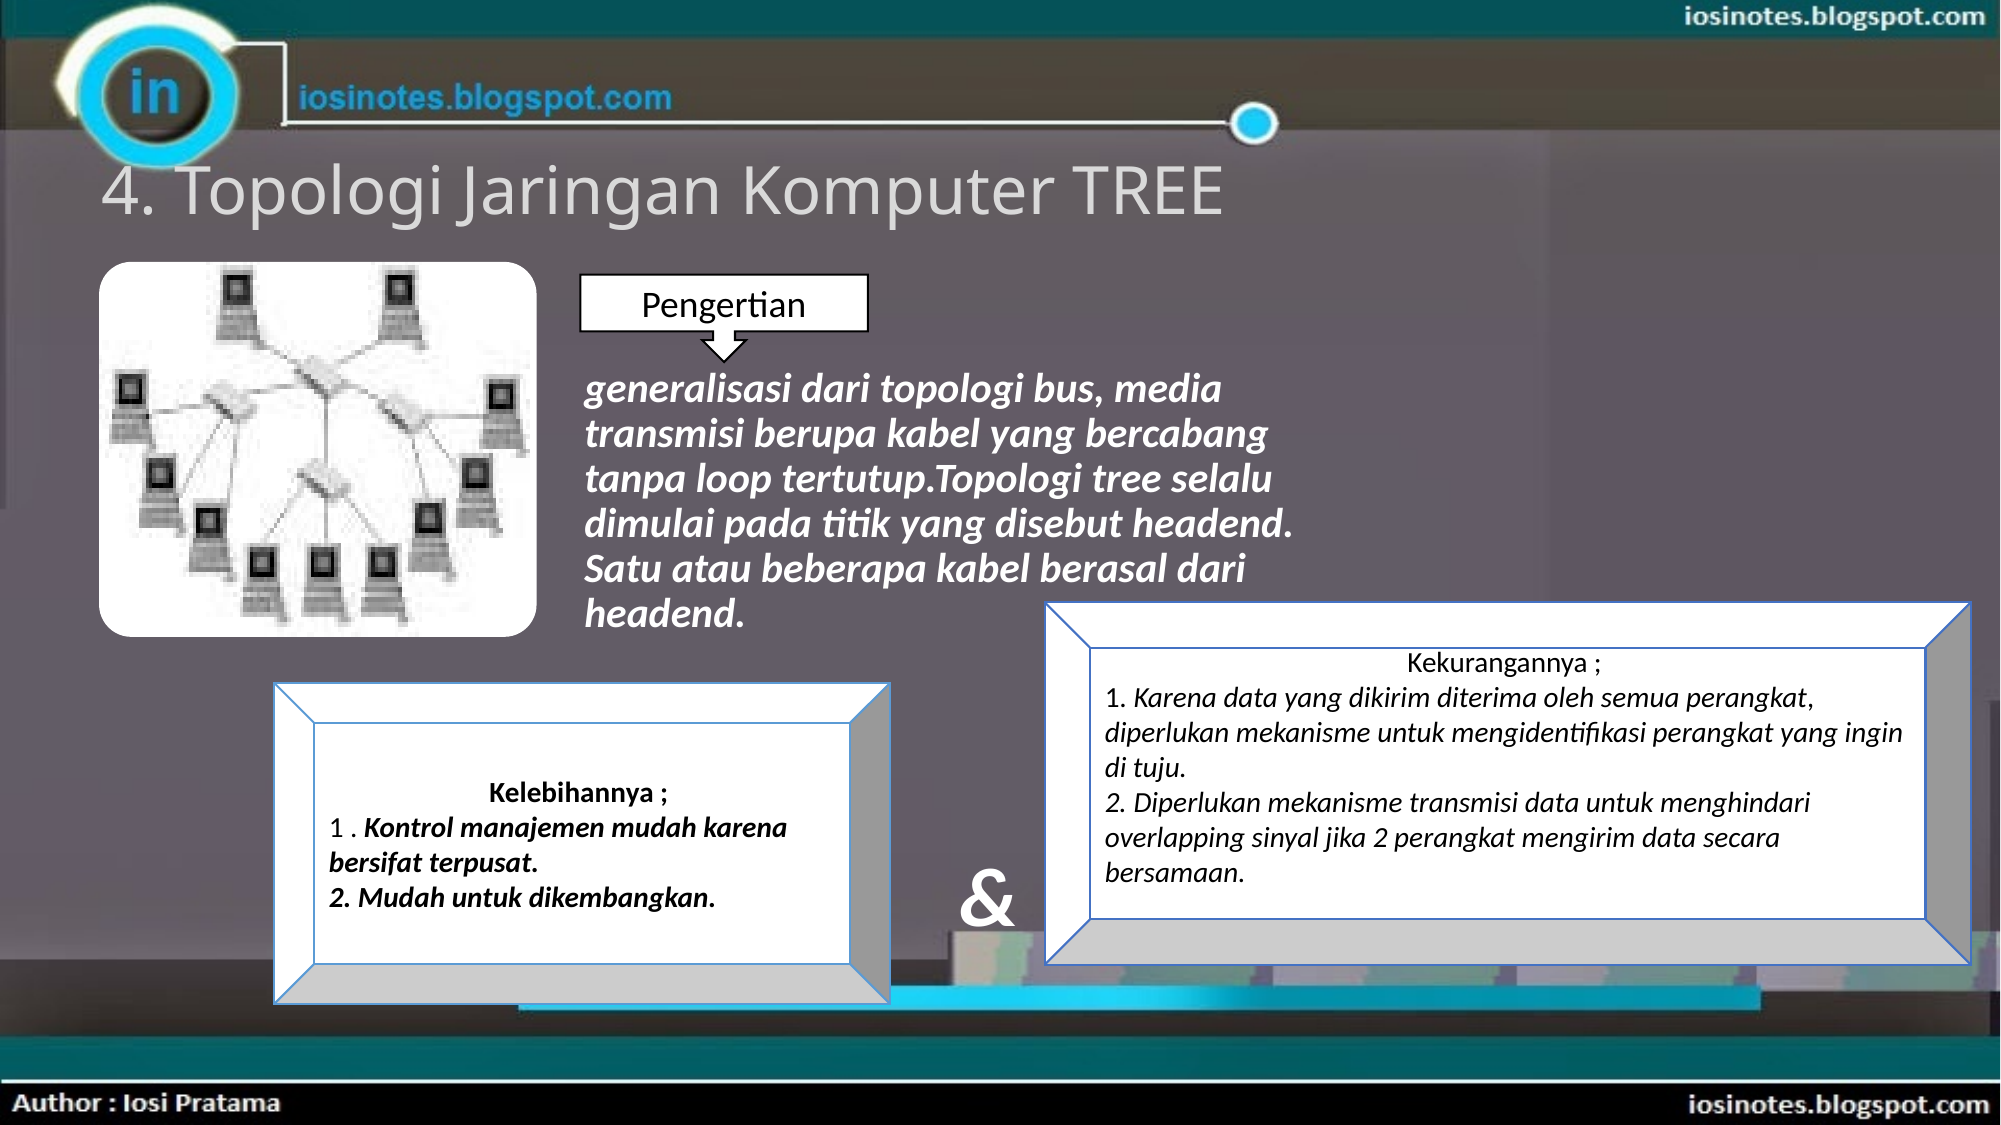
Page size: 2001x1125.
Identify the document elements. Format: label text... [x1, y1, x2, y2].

text_box Pengertian [579, 273, 869, 364]
picture [0, 0, 2001, 1125]
text_box generalisasi dari topologi bus, media transmisi berupa kabel yang bercabang tanpa loop tertutup.Topologi tree selalu dimulai pada titik yang disebut headend. Satu atau beberapa kabel berasal dari headend. & [119, 268, 1395, 1124]
text_box Kelebihannya ; 1 . Kontrol manajemen mudah karena bersifat terpusat. 2. Mudah untuk dikembangkan. [273, 682, 891, 1005]
text_box Kekurangannya ; 1. Karena data yang dikirim diterima oleh semua perangkat, diperlukan mekanisme untuk mengidentifikasi perangkat yang ingin di tuju. 2. Diperlukan mekanisme transmisi data untuk menghindari overlapping sinyal jika 2 perangkat mengirim data secara bersamaan. [1044, 601, 1972, 966]
text_box 4. Topologi Jaringan Komputer TREE [86, 149, 1362, 300]
